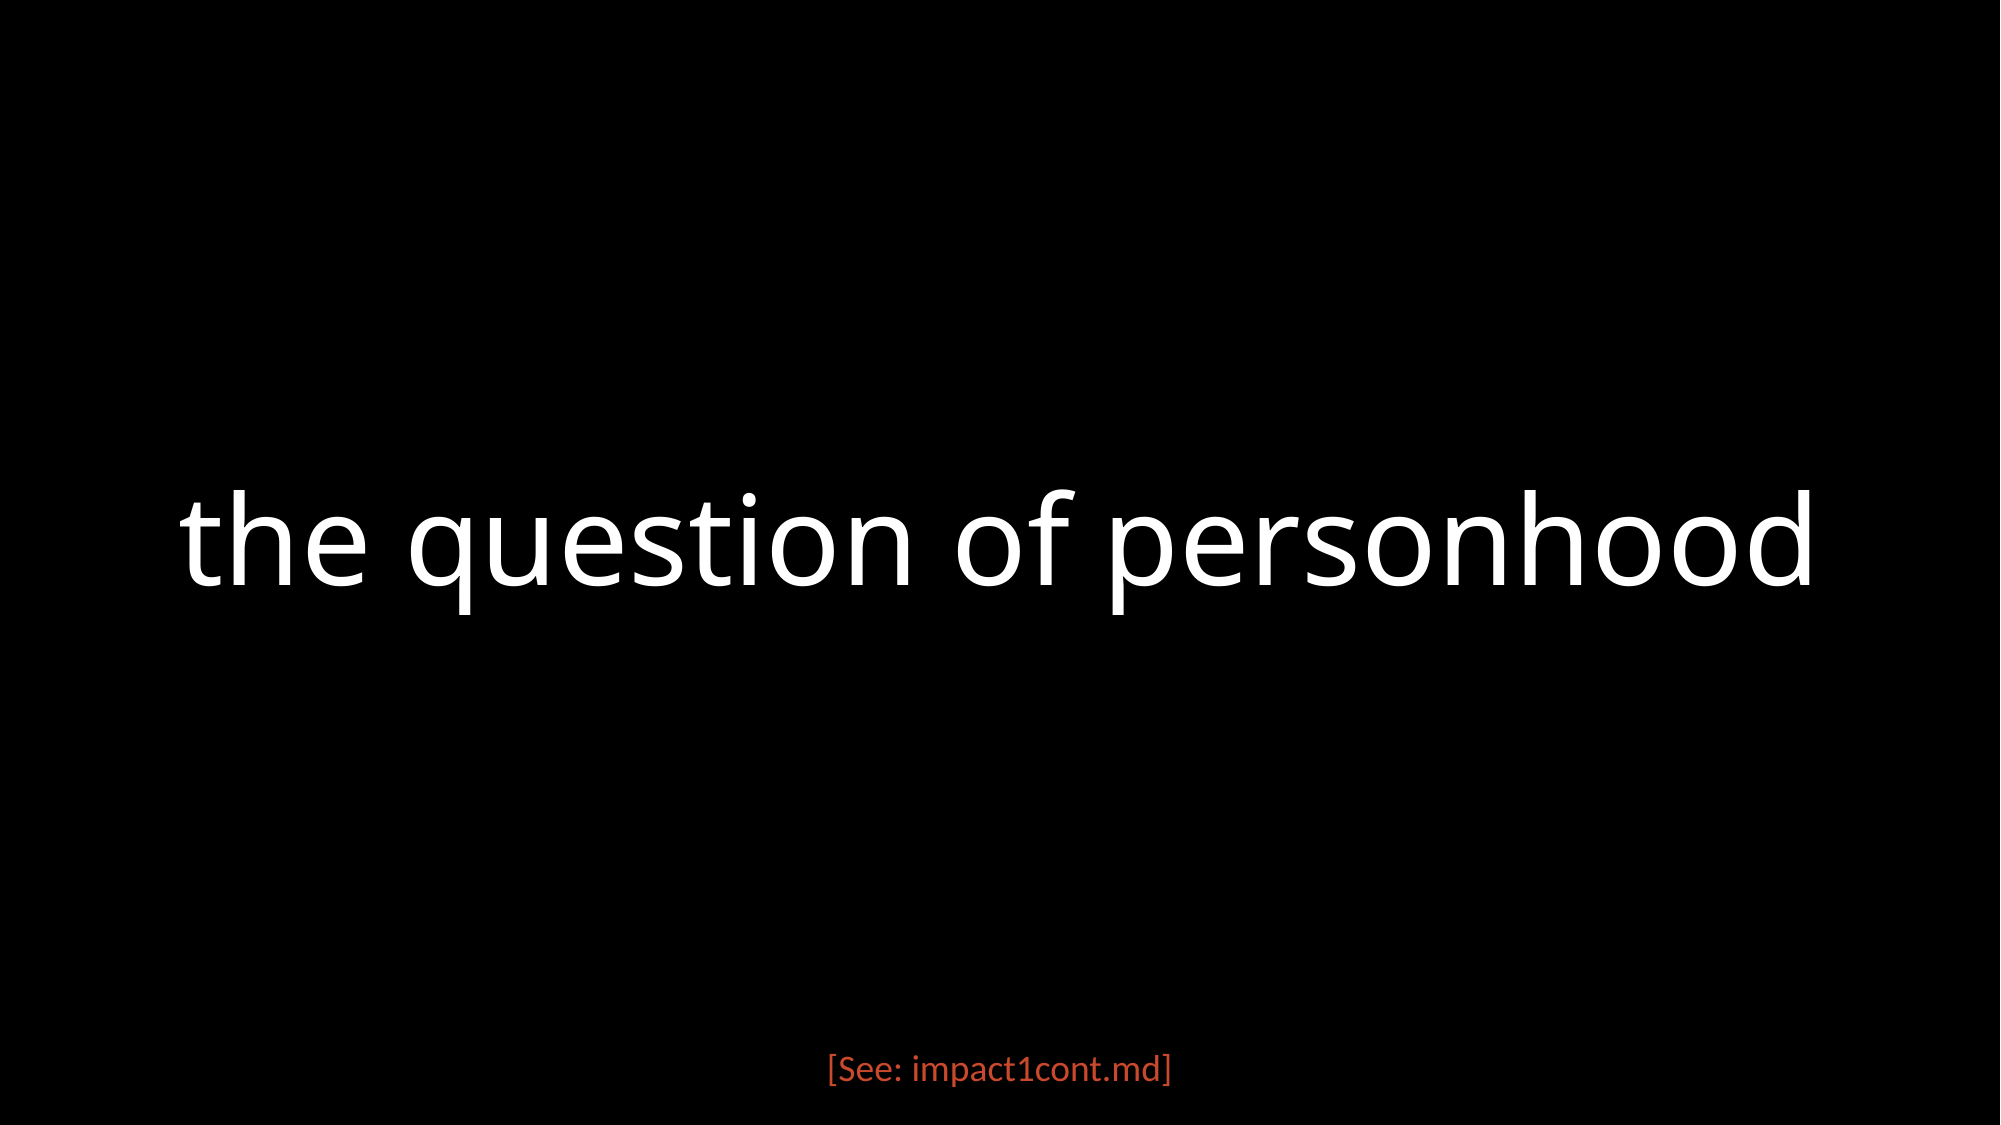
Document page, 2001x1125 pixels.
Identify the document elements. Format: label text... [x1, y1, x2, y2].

title the question of personhood [137, 436, 1863, 654]
text_box [See: impact1cont.md] [812, 1037, 1188, 1097]
